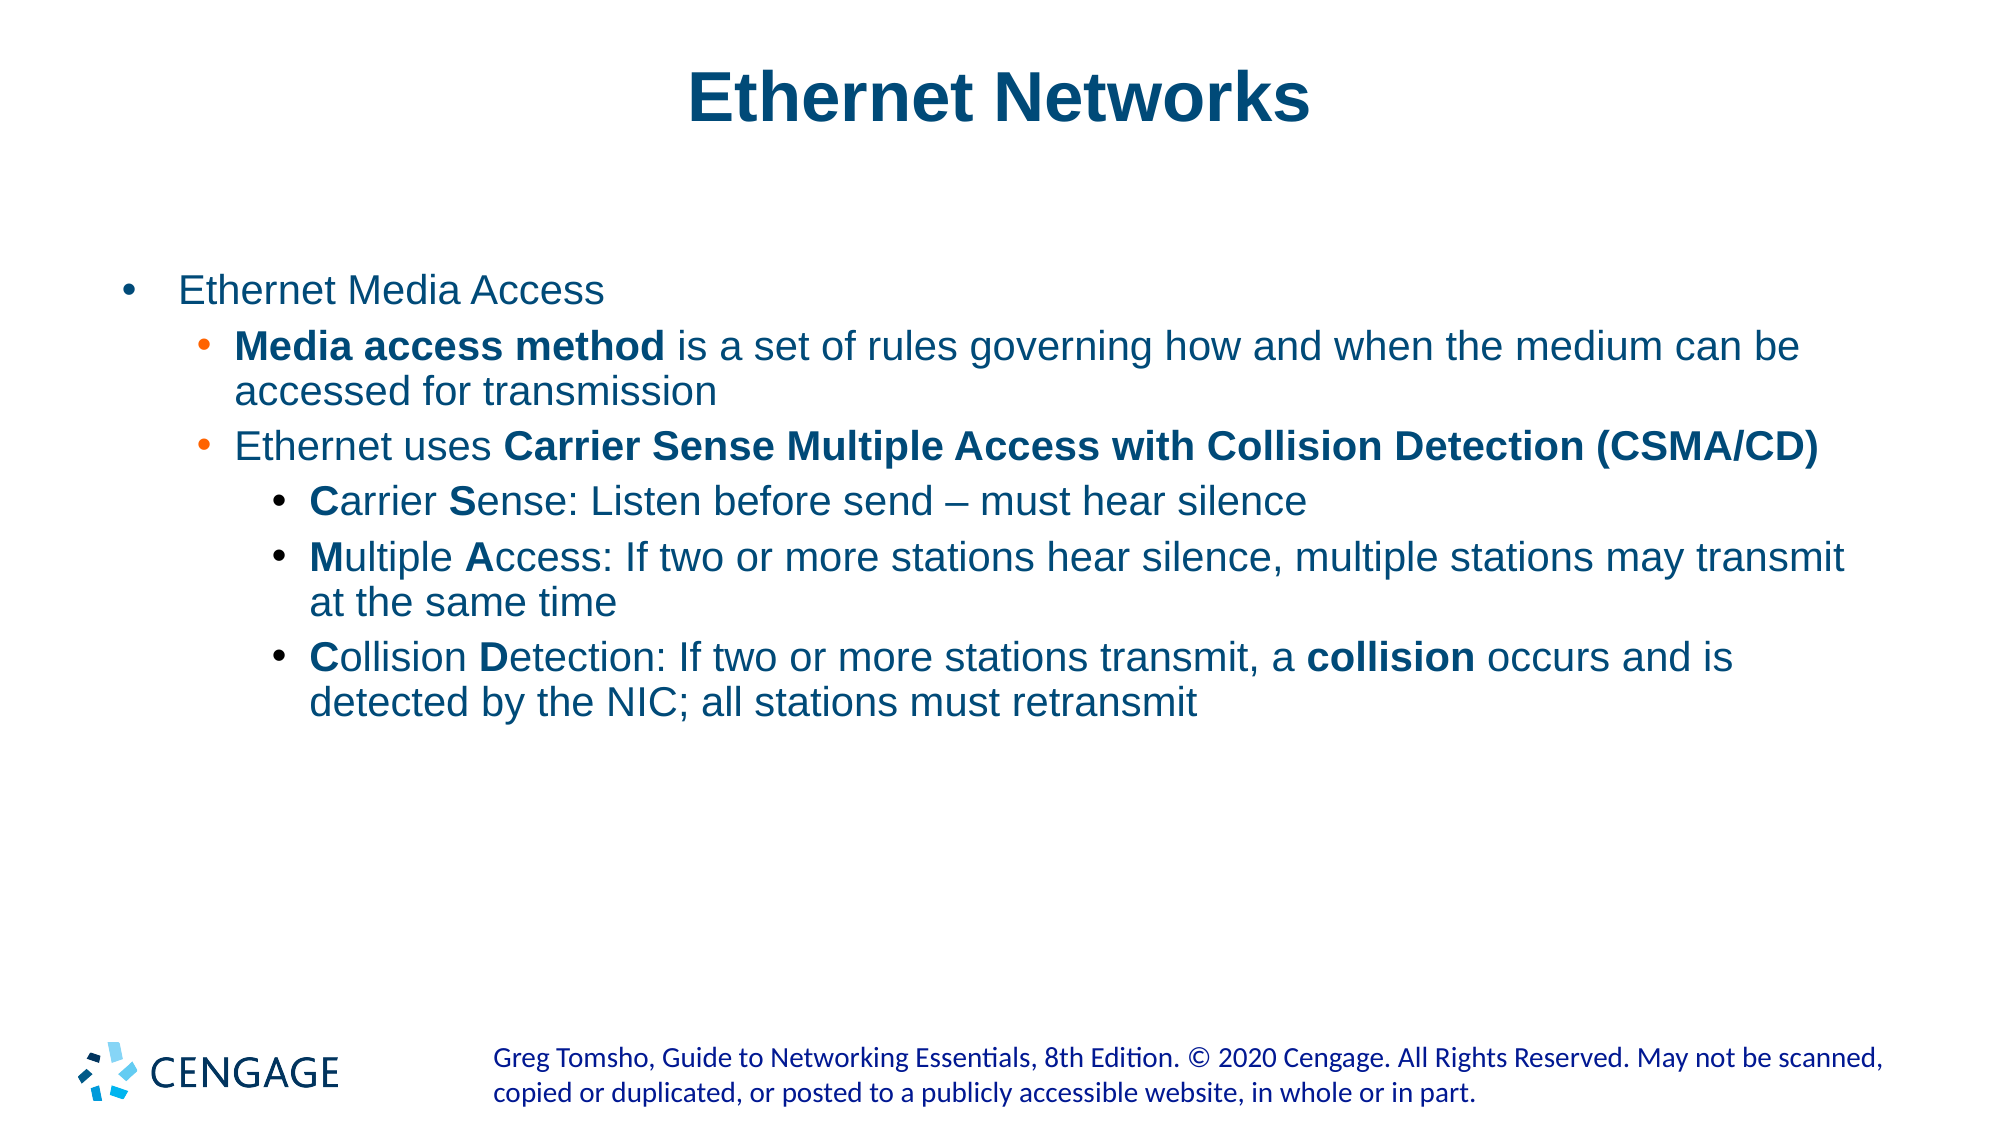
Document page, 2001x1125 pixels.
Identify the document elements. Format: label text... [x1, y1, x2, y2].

picture [78, 1042, 338, 1101]
title Ethernet Networks [137, 59, 1863, 171]
list Ethernet Media Access Media access method is a set of rules governing how and when the medium can be accessed for transmission Ethernet uses Carrier Sense Multiple Access with Collision Detection (CSMA/CD) Carrier Sense: Listen before send – must hear silence Multiple Access: If two or more stations hear silence, multiple stations may transmit at the same time Collision Detection: If two or more stations transmit, a collision occurs and is detected by the NIC; all stations must retransmit [121, 268, 1880, 990]
